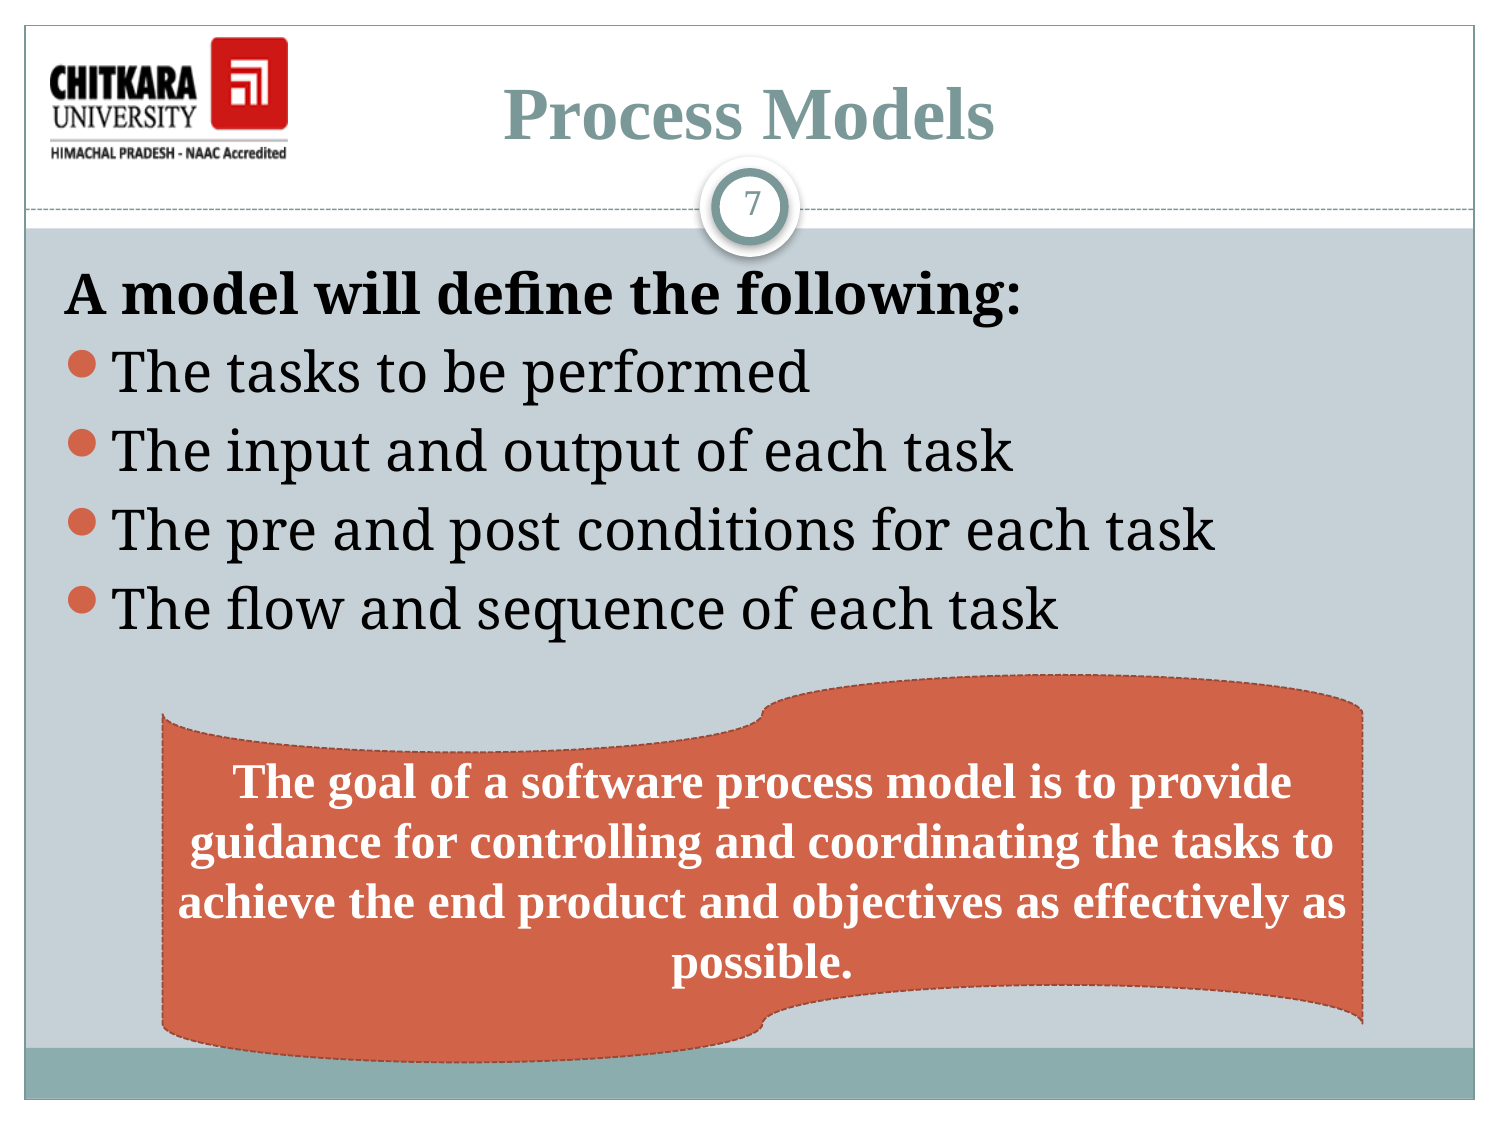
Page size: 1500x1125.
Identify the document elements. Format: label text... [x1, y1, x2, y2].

text_box The goal of a software process model is to provide guidance for controlling and coordinating the tasks to achieve the end product and objectives as effectively as possible. [161, 673, 1364, 1064]
slide_number 7 [715, 168, 791, 241]
list A model will define the following: The tasks to be performed The input and output of each task The pre and post conditions for each task The flow and sequence of each task [49, 250, 1445, 1001]
picture [49, 37, 288, 163]
title Process Models [289, 37, 1450, 162]
